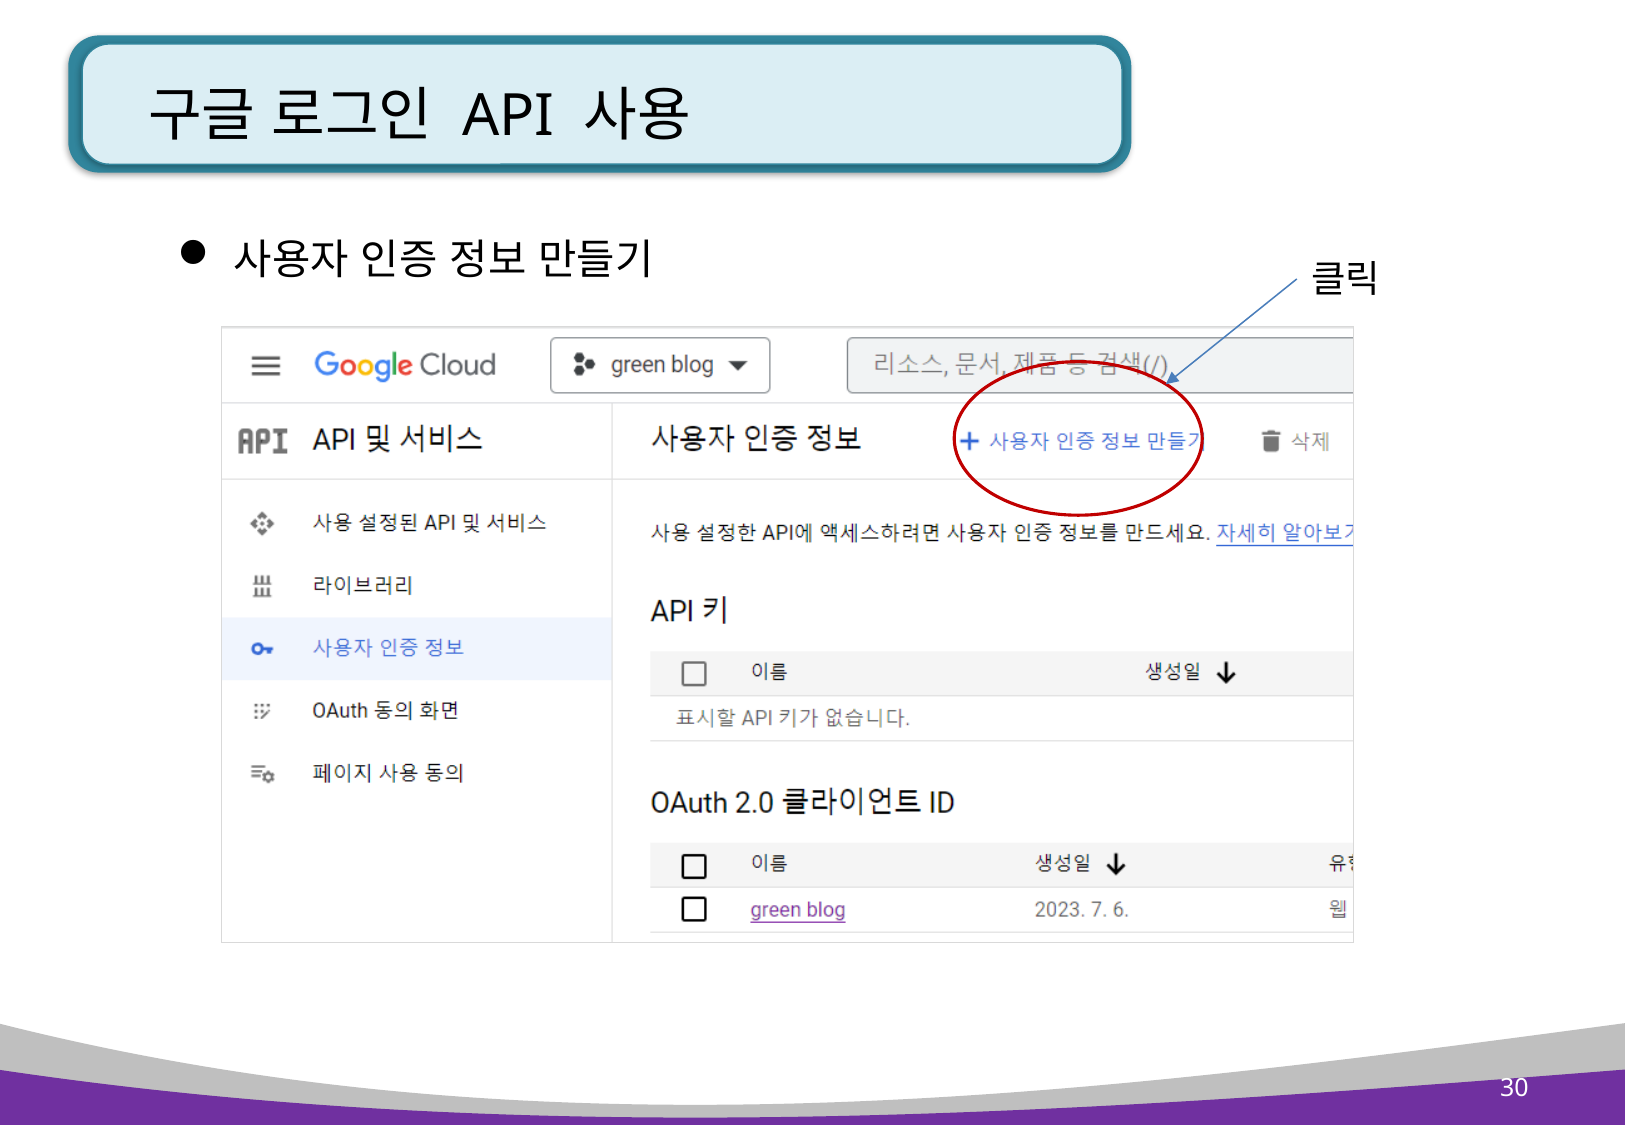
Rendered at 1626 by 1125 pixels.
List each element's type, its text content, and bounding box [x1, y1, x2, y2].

text_box 사용자 인증 정보 만들기 [162, 225, 1191, 290]
title 구글 로그인 API 사용 [103, 24, 1121, 165]
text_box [221, 247, 1427, 943]
slide_number 30 [1452, 1058, 1544, 1119]
